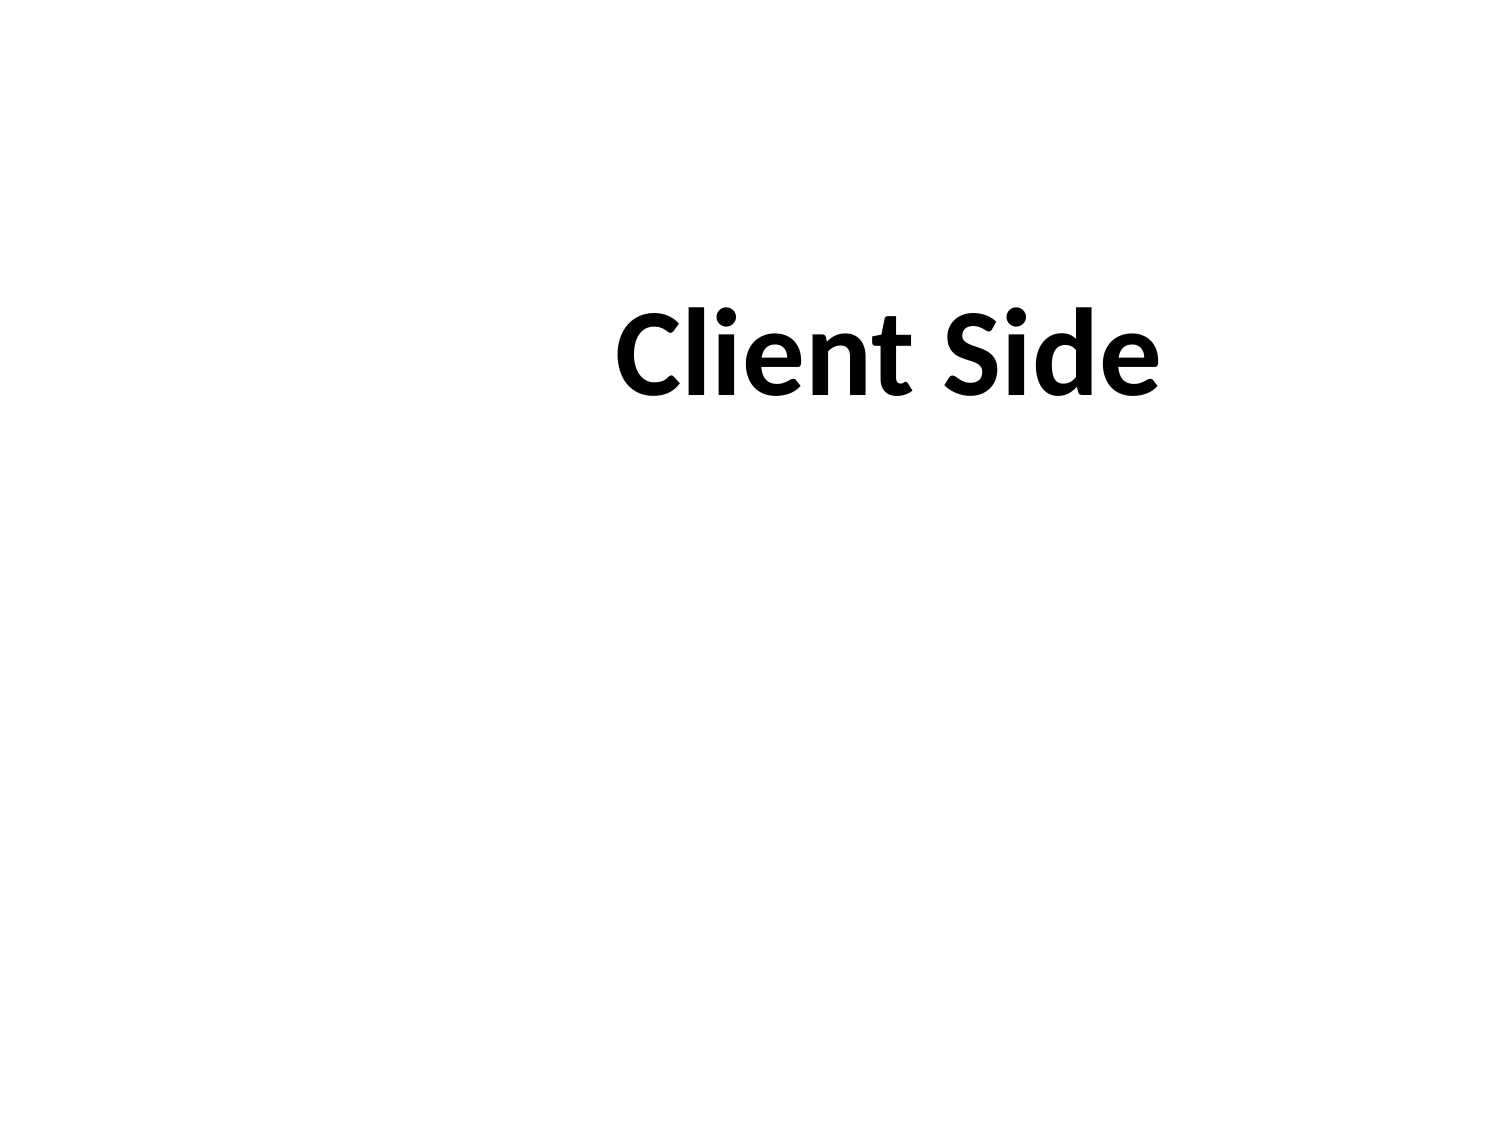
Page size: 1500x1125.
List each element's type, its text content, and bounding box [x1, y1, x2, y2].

list Client Side [75, 262, 1425, 1005]
